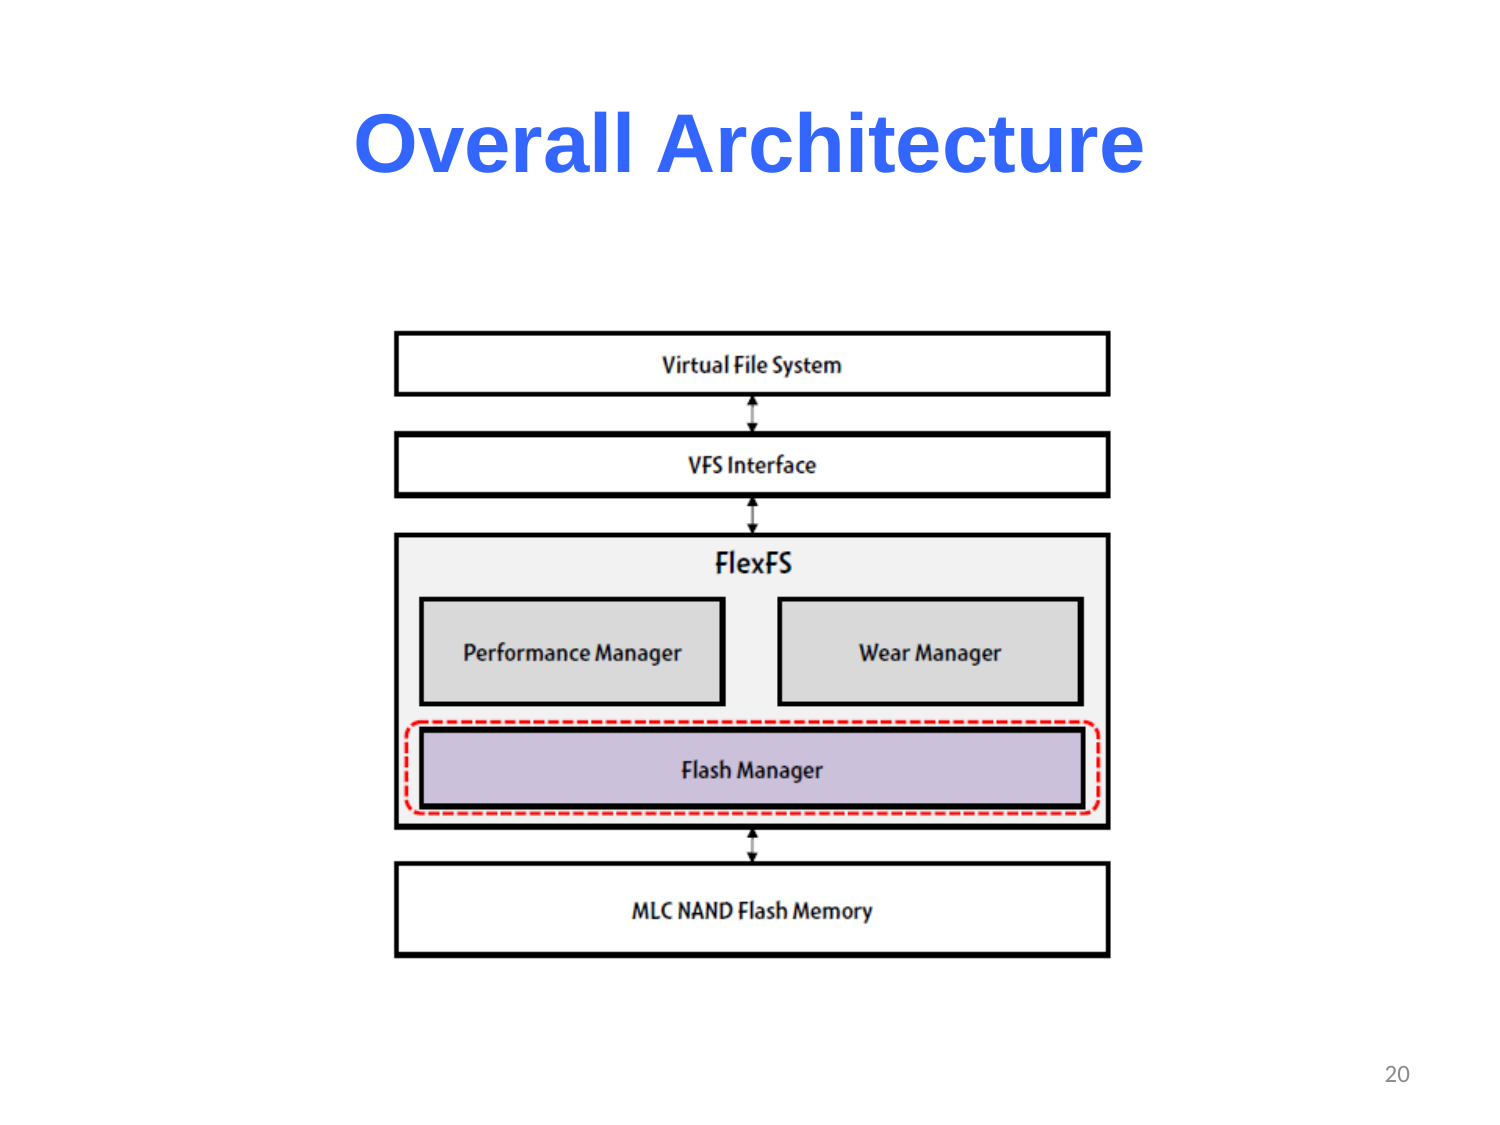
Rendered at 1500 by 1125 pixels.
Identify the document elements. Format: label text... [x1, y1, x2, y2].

slide_number 20 [1074, 1042, 1425, 1103]
title Overall Architecture [75, 45, 1425, 233]
picture [360, 314, 1140, 986]
